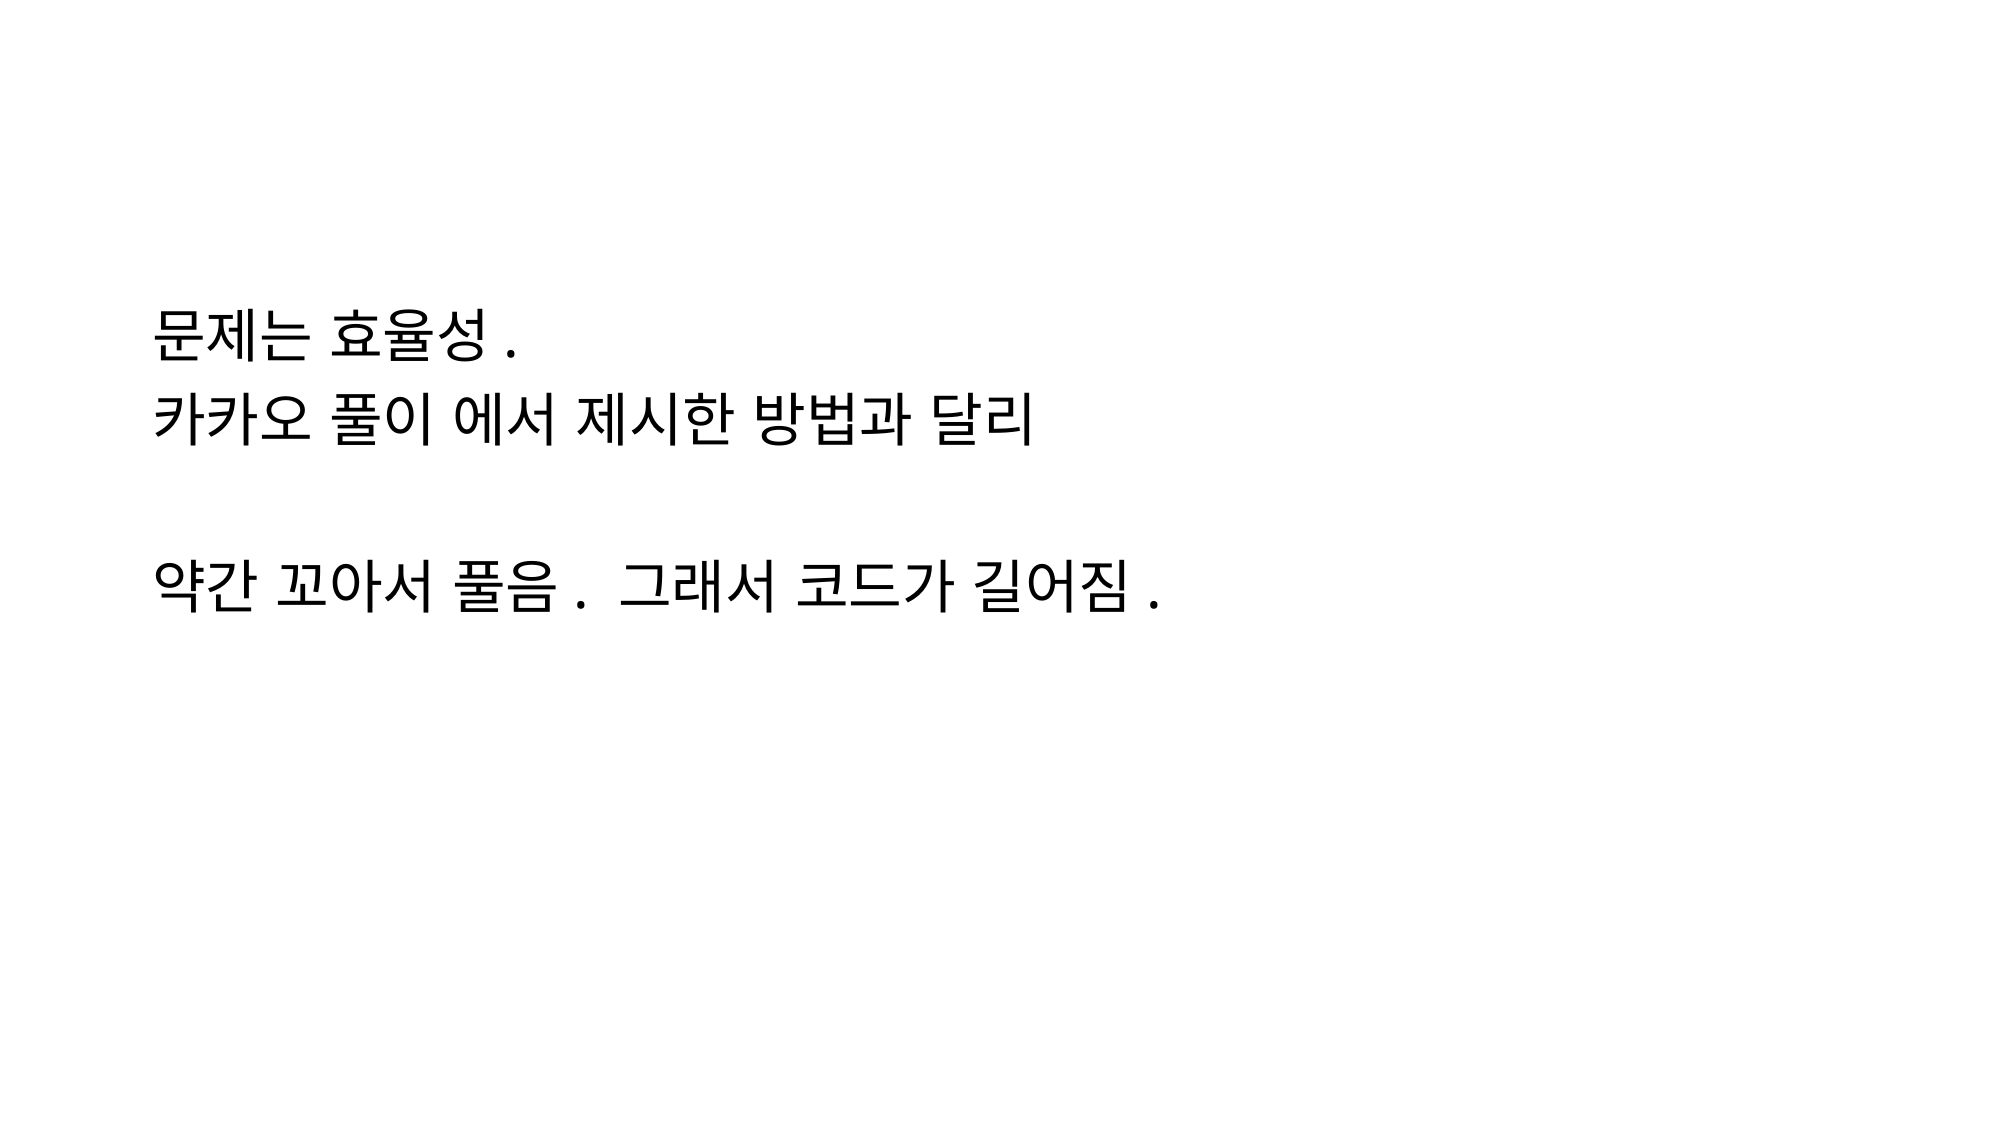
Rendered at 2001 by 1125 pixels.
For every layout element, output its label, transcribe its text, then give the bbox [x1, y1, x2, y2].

list 문제는 효율성. 카카오 풀이 에서 제시한 방법과 달리 약간 꼬아서 풀음. 그래서 코드가 길어짐. [137, 299, 1863, 1014]
